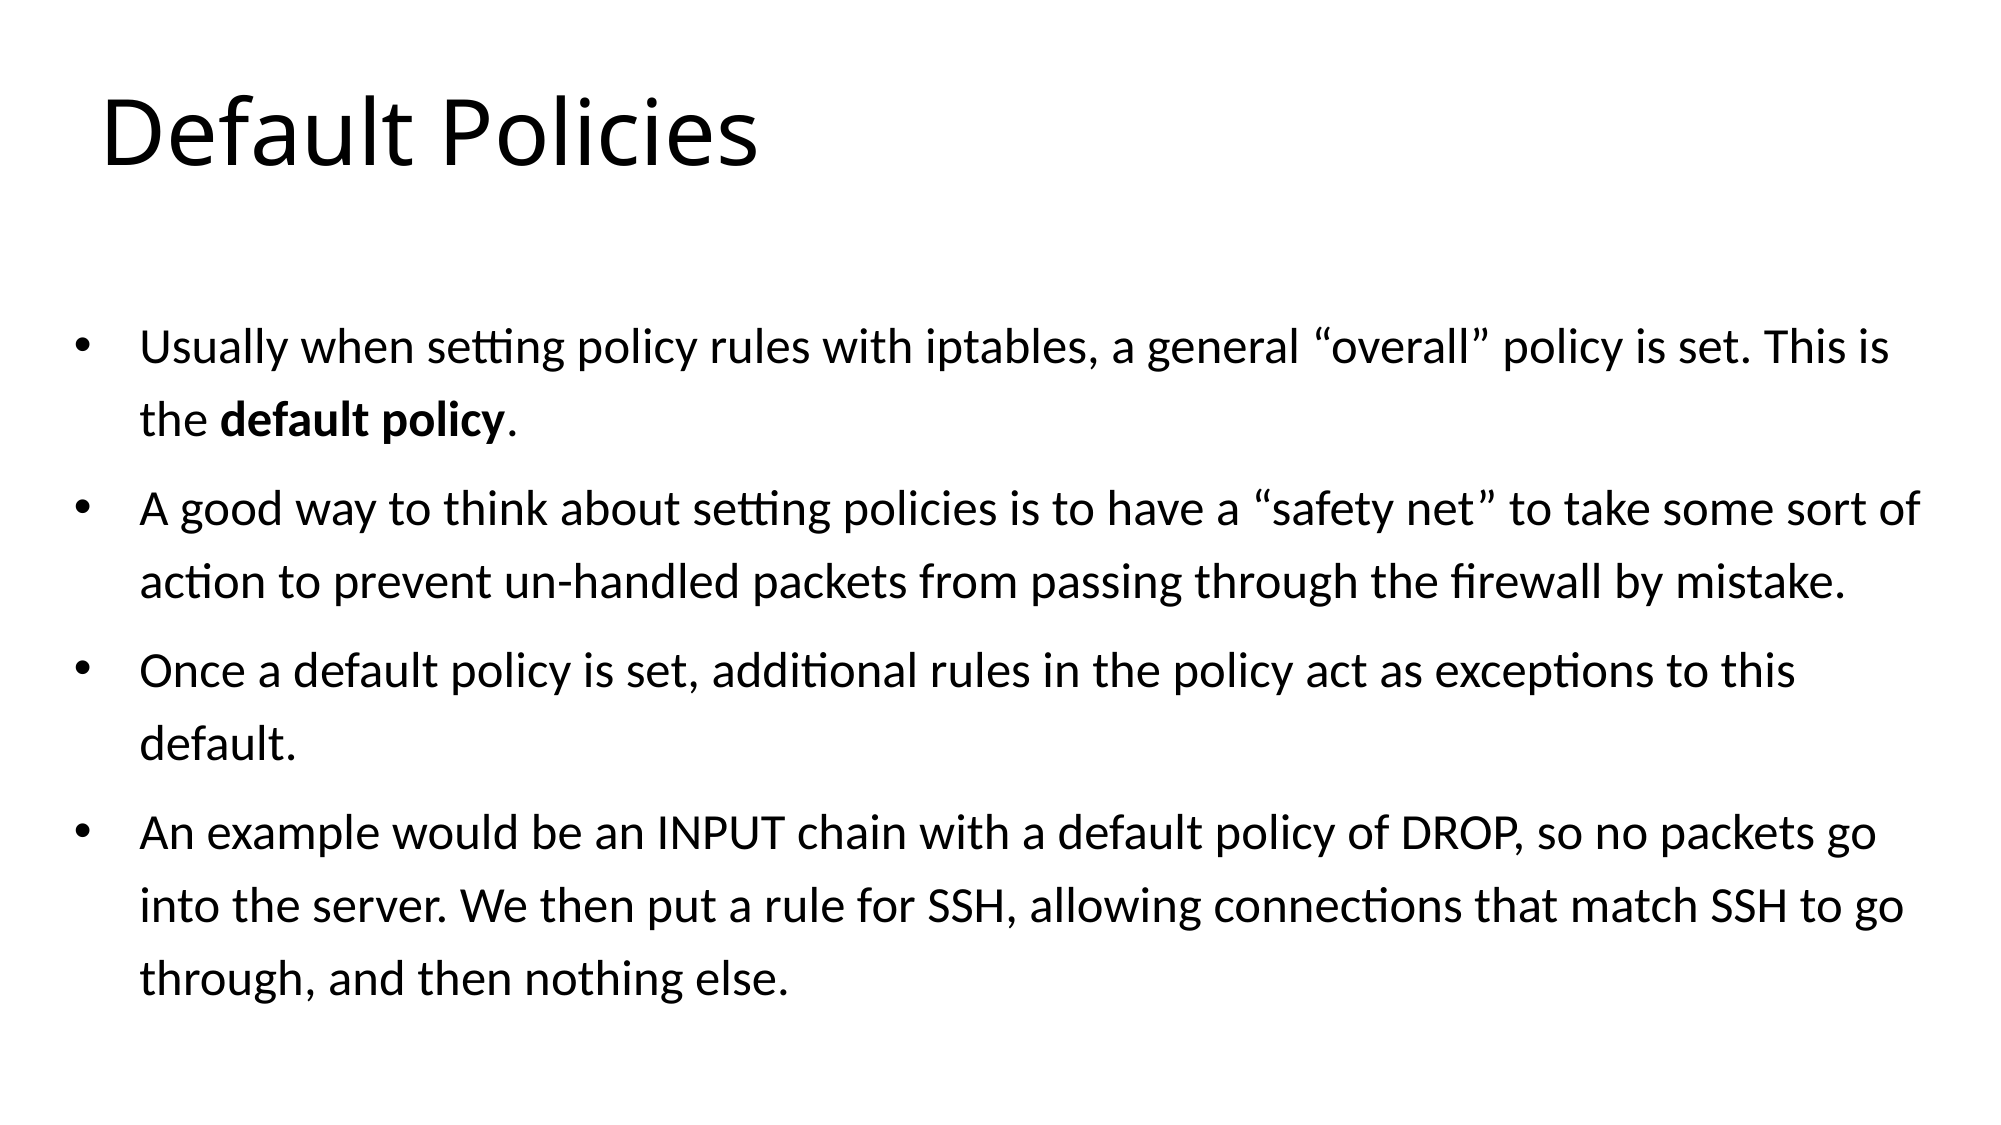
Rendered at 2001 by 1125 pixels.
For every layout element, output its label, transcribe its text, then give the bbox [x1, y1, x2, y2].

list Usually when setting policy rules with iptables, a general “overall” policy is set. This is the default policy. A good way to think about setting policies is to have a “safety net” to take some sort of action to prevent un-handled packets from passing through the firewall by mistake. Once a default policy is set, additional rules in the policy act as exceptions to this default. An example would be an INPUT chain with a default policy of DROP, so no packets go into the server. We then put a rule for SSH, allowing connections that match SSH to go through, and then nothing else. [73, 301, 1929, 1058]
title Default Policies [99, 42, 1493, 229]
